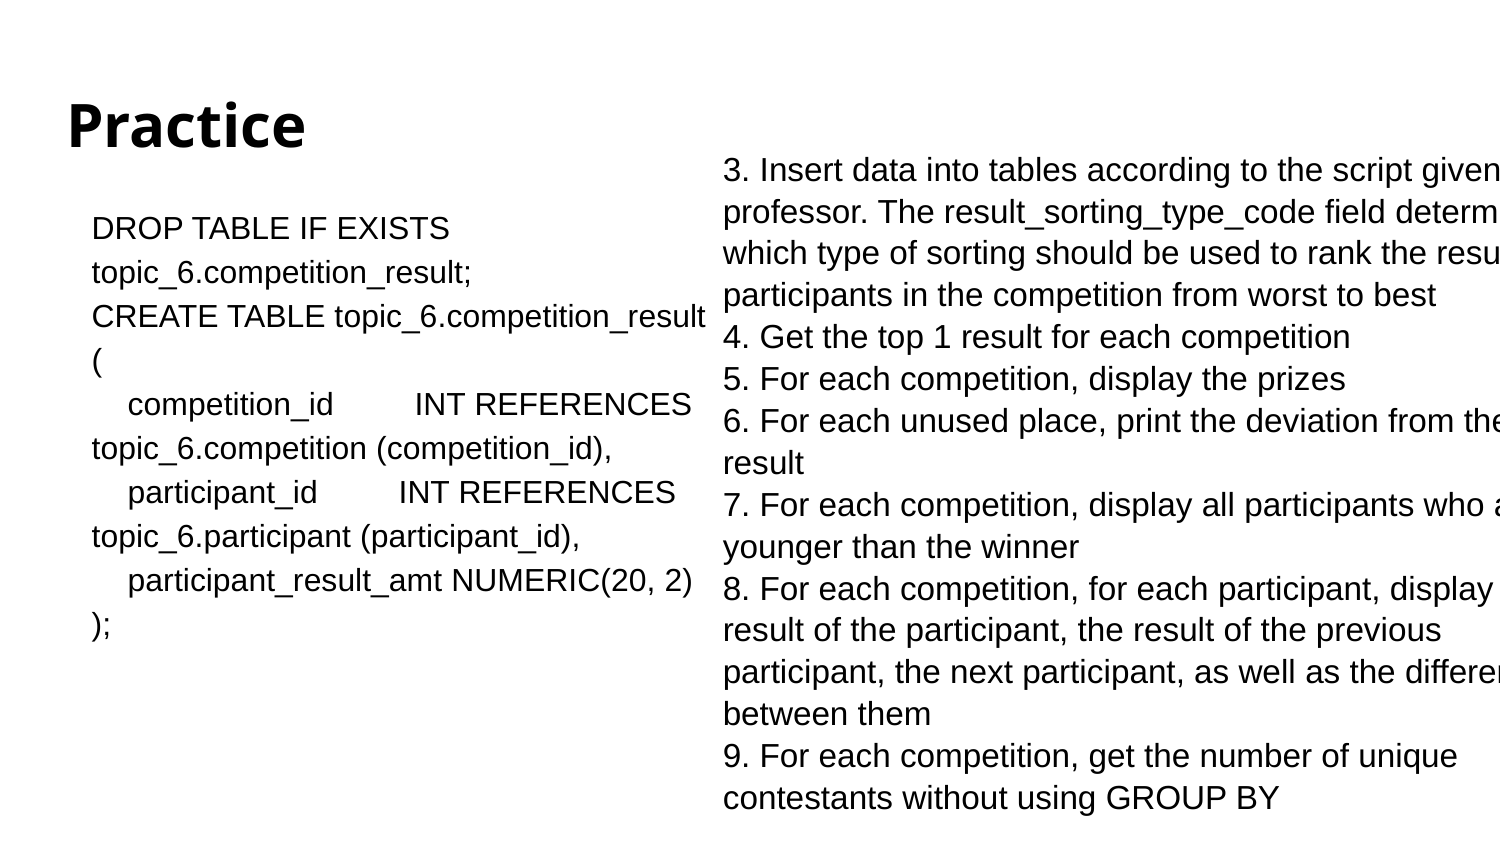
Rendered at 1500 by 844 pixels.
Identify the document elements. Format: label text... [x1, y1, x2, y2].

title Practice [51, 72, 1449, 176]
list 3. Insert data into tables according to the script given by the professor. The result_sorting_type_code field determines which type of sorting should be used to rank the results of participants in the competition from worst to best 4. Get the top 1 result for each competition 5. For each competition, display the prizes 6. For each unused place, print the deviation from the best result 7. For each competition, display all participants who are younger than the winner 8. For each competition, for each participant, display the result of the participant, the result of the previous participant, the next participant, as well as the difference between them 9. For each competition, get the number of unique contestants without using GROUP BY [633, 131, 1500, 792]
text_box DROP TABLE IF EXISTS topic_6.competition_result; CREATE TABLE topic_6.competition_result ( competition_id INT REFERENCES topic_6.competition (competition_id), participant_id INT REFERENCES topic_6.participant (participant_id), participant_result_amt NUMERIC(20, 2) ); [76, 186, 792, 657]
